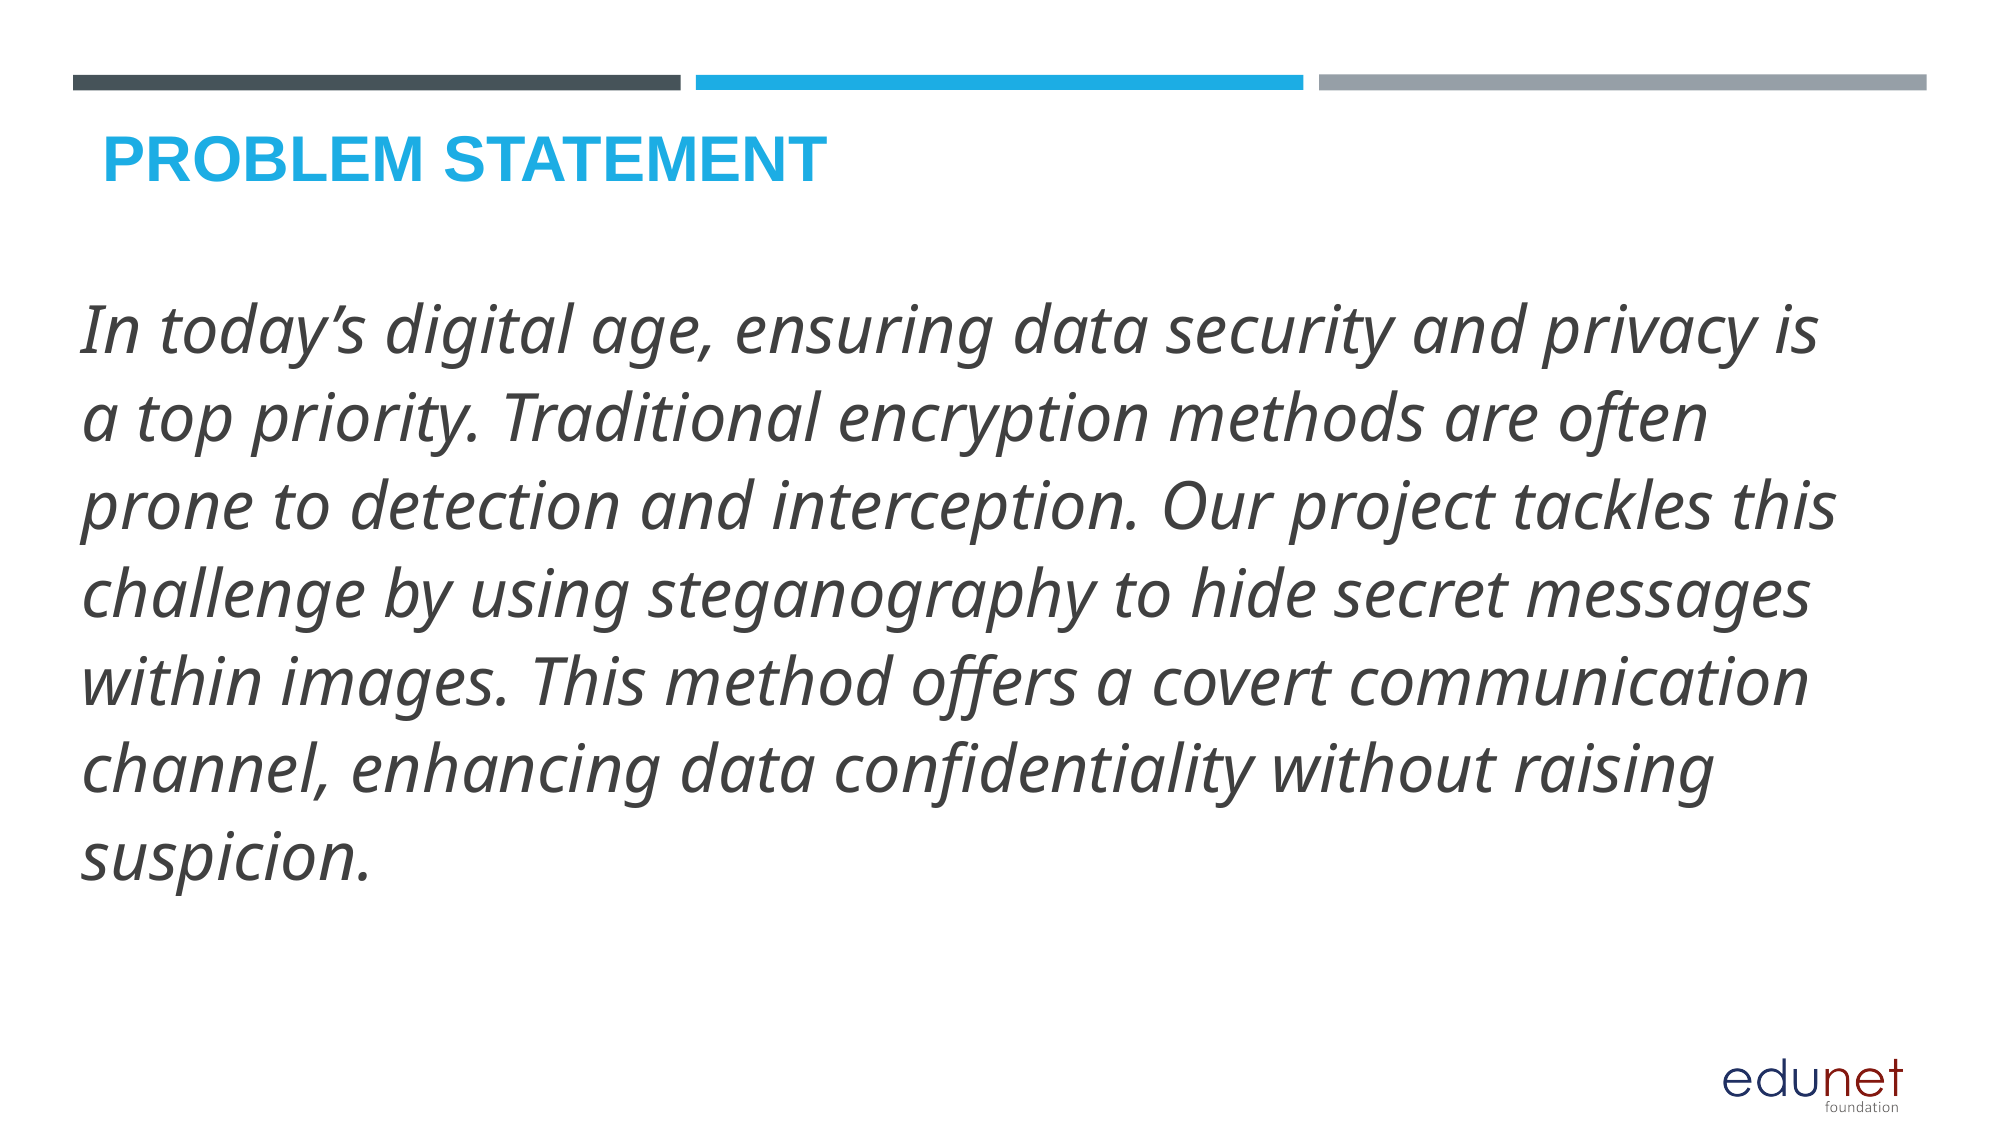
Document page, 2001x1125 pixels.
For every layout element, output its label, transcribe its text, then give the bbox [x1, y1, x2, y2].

picture [1719, 1056, 1905, 1116]
list In today’s digital age, ensuring data security and privacy is a top priority. Traditional encryption methods are often prone to detection and interception. Our project tackles this challenge by using steganography to hide secret messages within images. This method offers a covert communication channel, enhancing data confidentiality without raising suspicion. [73, 202, 1885, 971]
title Problem Statement [94, 114, 1906, 203]
